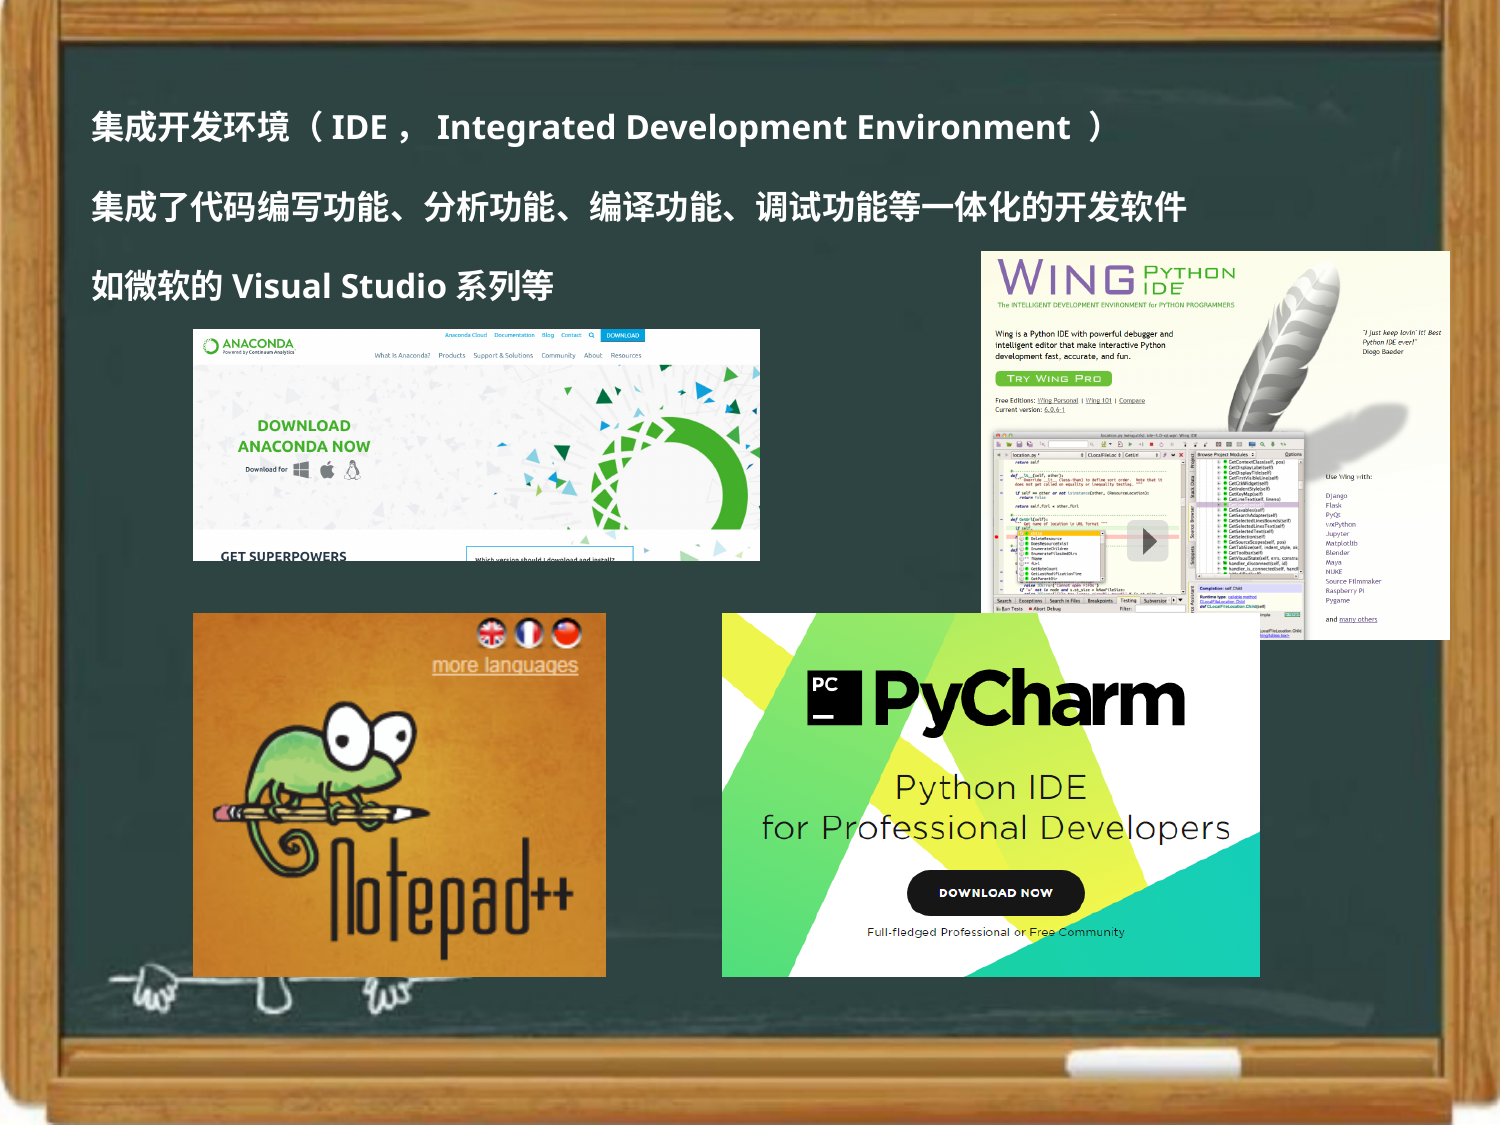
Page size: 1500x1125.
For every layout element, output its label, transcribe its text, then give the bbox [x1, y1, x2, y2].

text_box 集成开发环境（IDE，Integrated Development Environment ） 集成了代码编写功能、分析功能、编译功能、调试功能等一体化的开发软件 如微软的Visual Studio系列等 [76, 98, 1214, 313]
picture [0, 0, 1500, 1125]
